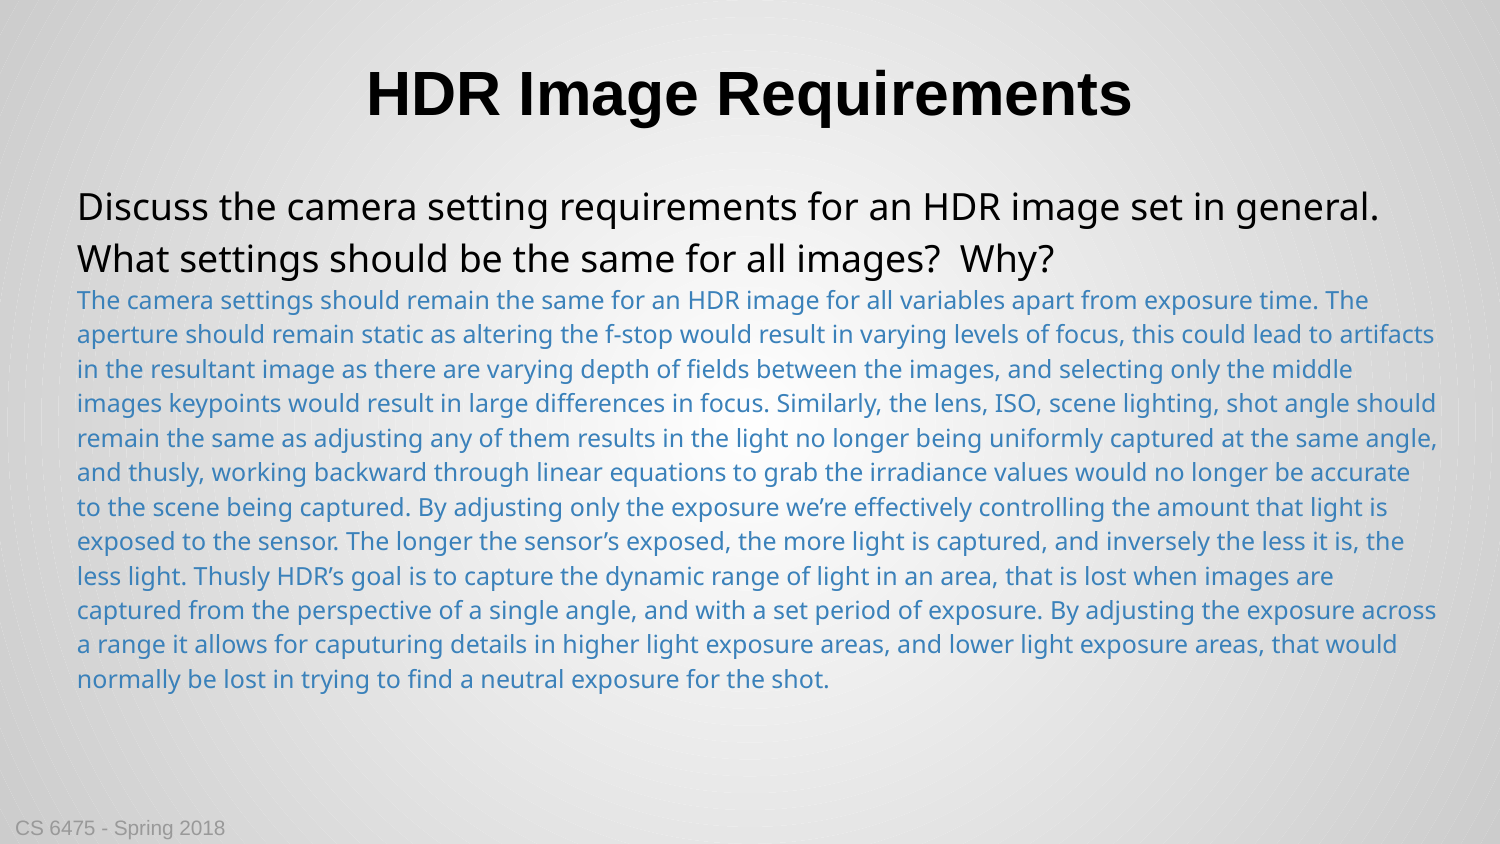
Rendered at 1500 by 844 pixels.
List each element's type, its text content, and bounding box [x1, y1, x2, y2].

list Discuss the camera setting requirements for an HDR image set in general. What settings should be the same for all images? Why? The camera settings should remain the same for an HDR image for all variables apart from exposure time. The aperture should remain static as altering the f-stop would result in varying levels of focus, this could lead to artifacts in the resultant image as there are varying depth of fields between the images, and selecting only the middle images keypoints would result in large differences in focus. Similarly, the lens, ISO, scene lighting, shot angle should remain the same as adjusting any of them results in the light no longer being uniformly captured at the same angle, and thusly, working backward through linear equations to grab the irradiance values would no longer be accurate to the scene being captured. By adjusting only the exposure we’re effectively controlling the amount that light is exposed to the sensor. The longer the sensor’s exposed, the more light is captured, and inversely the less it is, the less light. Thusly HDR’s goal is to capture the dynamic range of light in an area, that is lost when images are captured from the perspective of a single angle, and with a set period of exposure. By adjusting the exposure across a range it allows for caputuring details in higher light exposure areas, and lower light exposure areas, that would normally be lost in trying to find a neutral exposure for the shot. [43, 161, 1457, 797]
title HDR Image Requirements [75, 38, 1425, 135]
